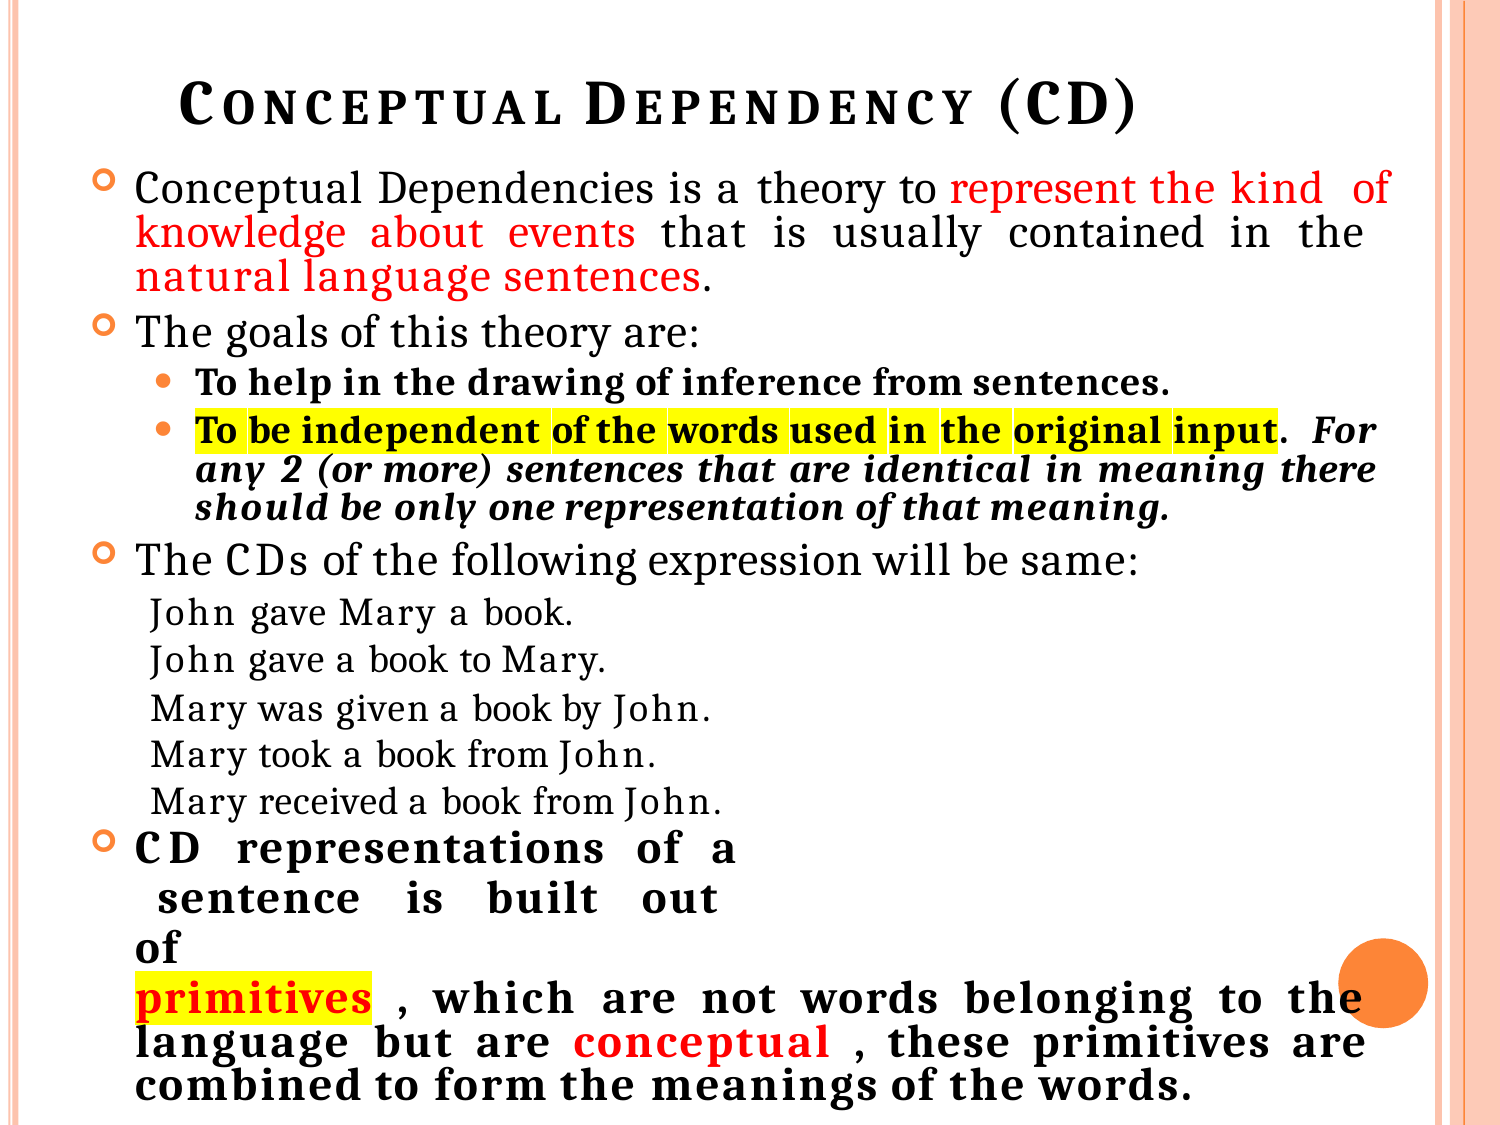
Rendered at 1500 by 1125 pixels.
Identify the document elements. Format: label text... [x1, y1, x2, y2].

title CONCEPTUAL DEPENDENCY (CD) [177, 58, 1174, 154]
text_box Conceptual Dependencies is a theory to represent the kind of knowledge about events that is usually contained in the natural language sentences. The goals of this theory are: To help in the drawing of inference from sentences. To be independent of the words used in the original input. For any 2 (or more) sentences that are identical in meaning there should be only one representation of that meaning. The CDs of the following expression will be same: John gave Mary a book. John gave a book to Mary. Mary was given a book by John. Mary took a book from John. Mary received a book from John. CD representations of a sentence is built out of primitives , which are not words belonging to the language but are conceptual , these primitives are combined to form the meanings of the words. [87, 154, 1391, 1110]
